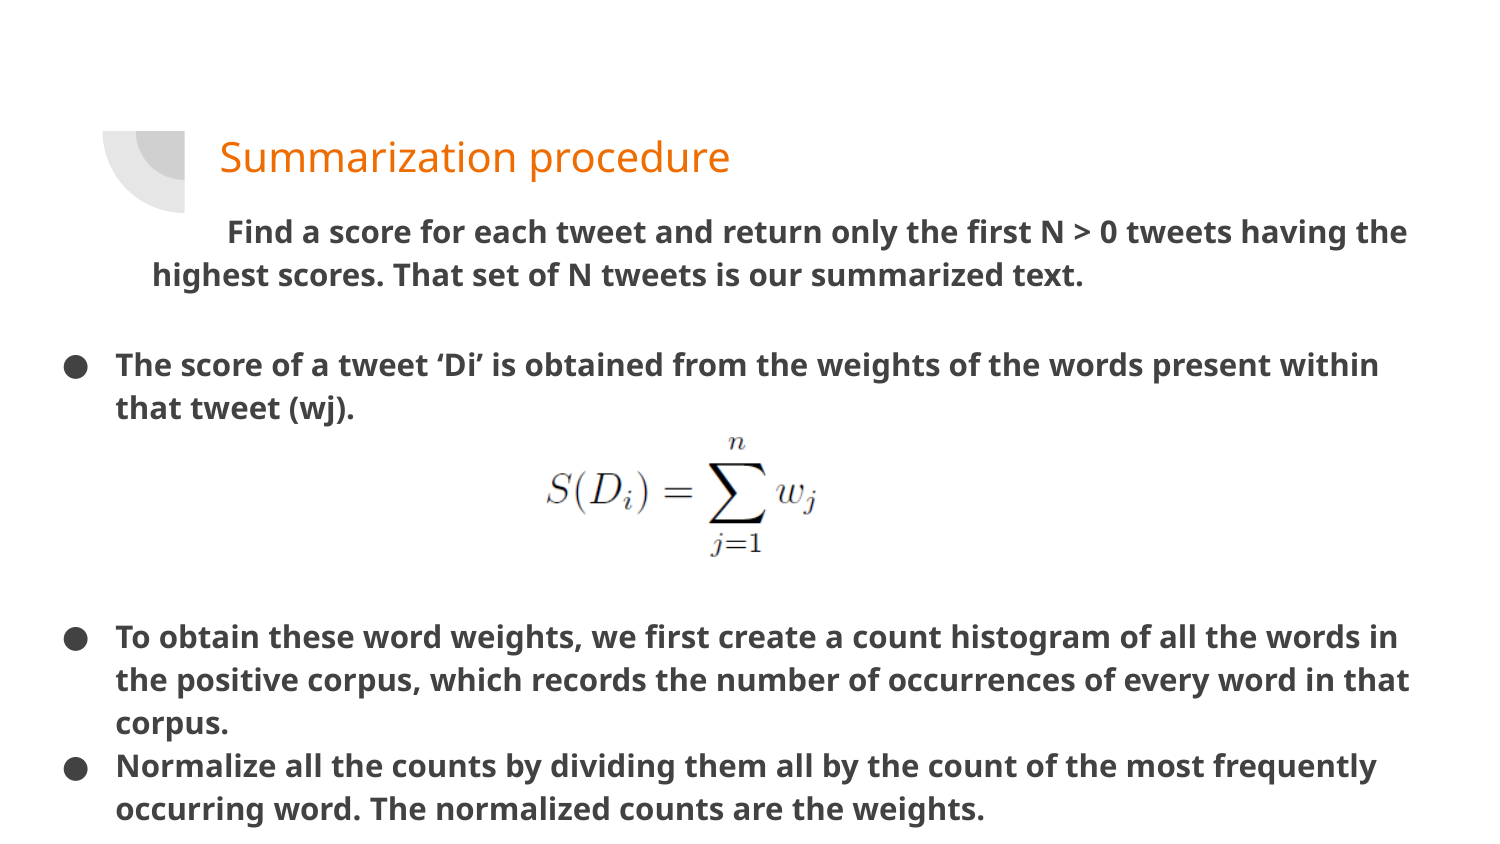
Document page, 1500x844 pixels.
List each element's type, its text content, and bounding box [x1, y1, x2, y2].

text_box Find a score for each tweet and return only the first N > 0 tweets having the highest scores. That set of N tweets is our summarized text. [61, 191, 1434, 308]
text_box The score of a tweet ‘Di’ is obtained from the weights of the words present within that tweet (wj). To obtain these word weights, we first create a count histogram of all the words in the positive corpus, which records the number of occurrences of every word in that corpus. Normalize all the counts by dividing them all by the count of the most frequently occurring word. The normalized counts are the weights. [25, 324, 1434, 844]
picture [493, 421, 905, 577]
text_box Summarization procedure [204, 108, 1195, 191]
title [213, 98, 1368, 191]
